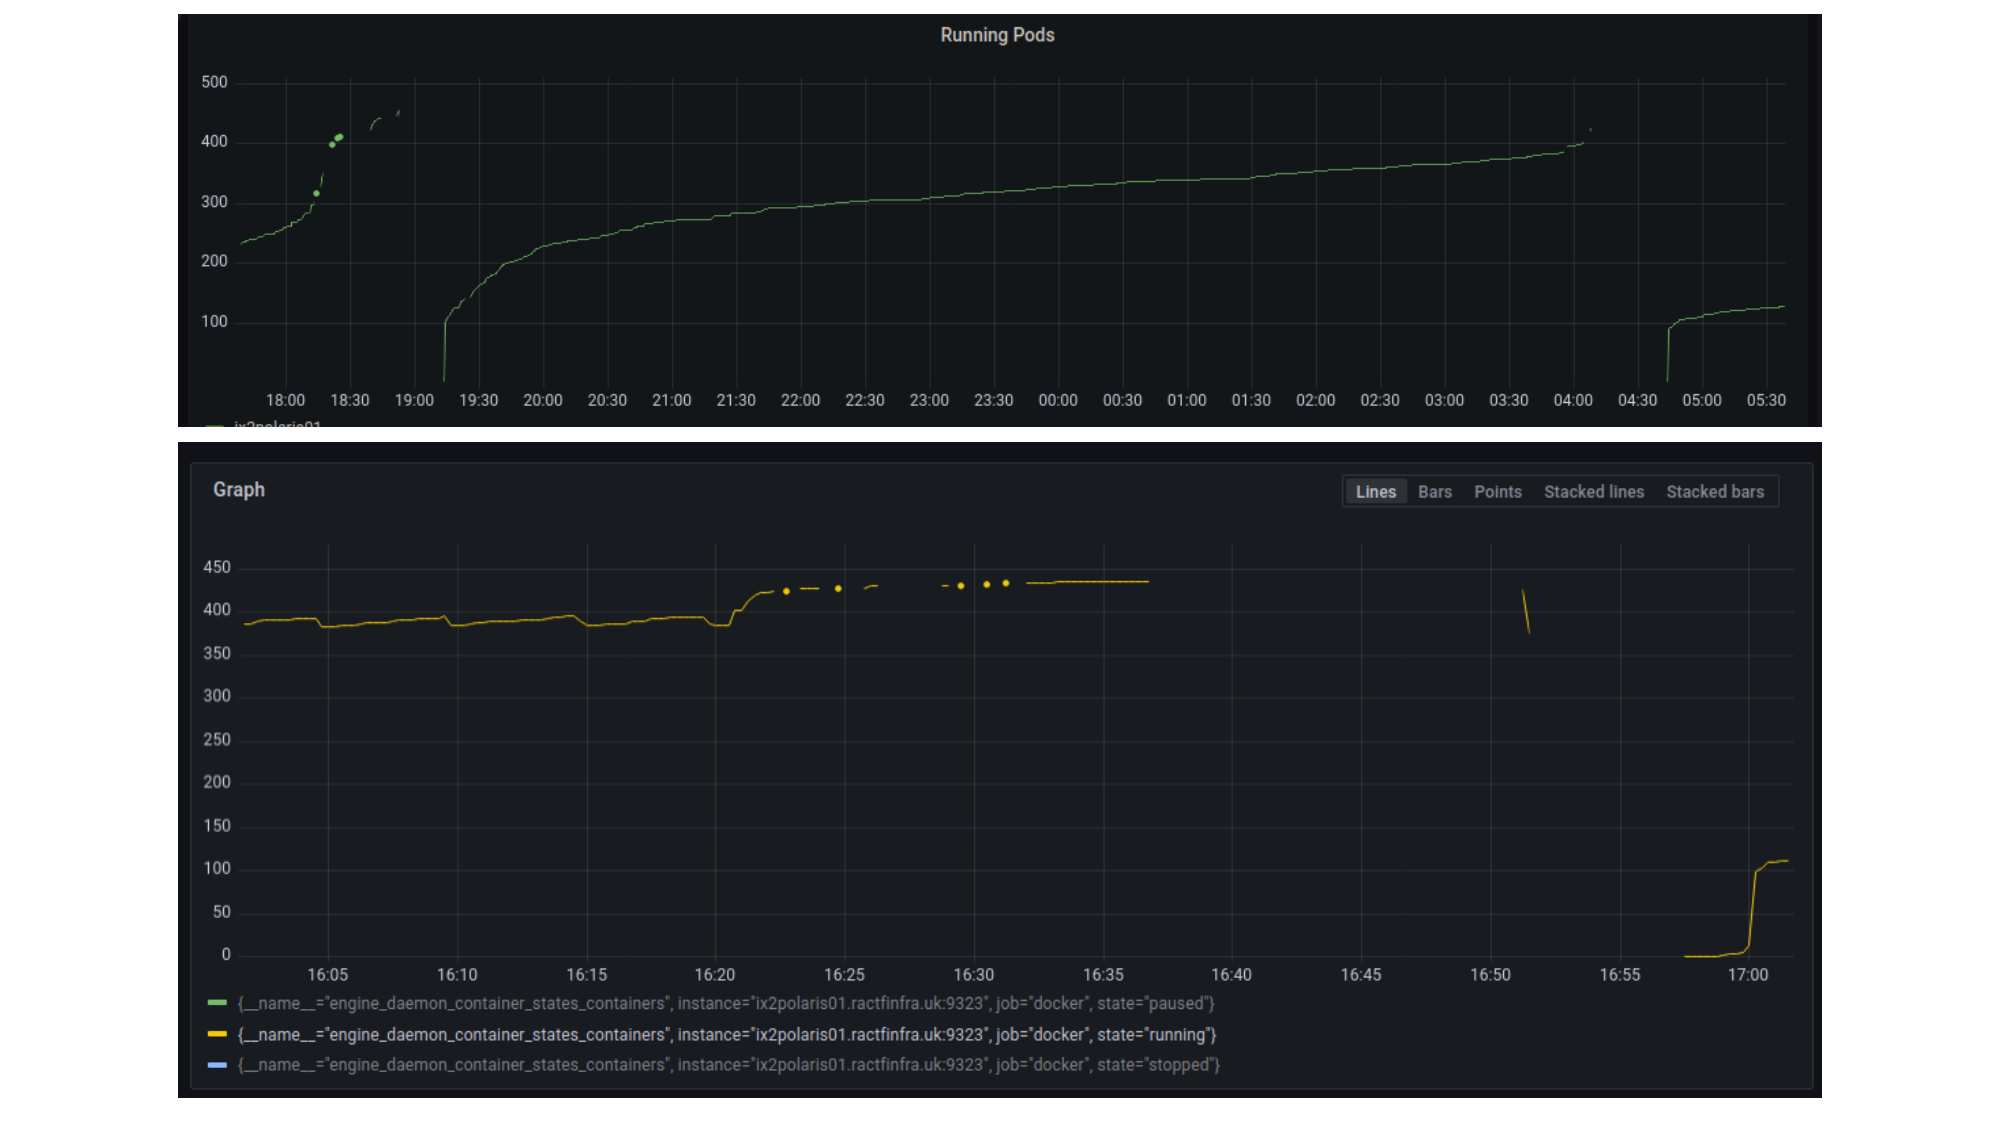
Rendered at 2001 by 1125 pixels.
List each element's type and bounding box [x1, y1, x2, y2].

picture [178, 14, 1822, 427]
picture [178, 442, 1822, 1098]
